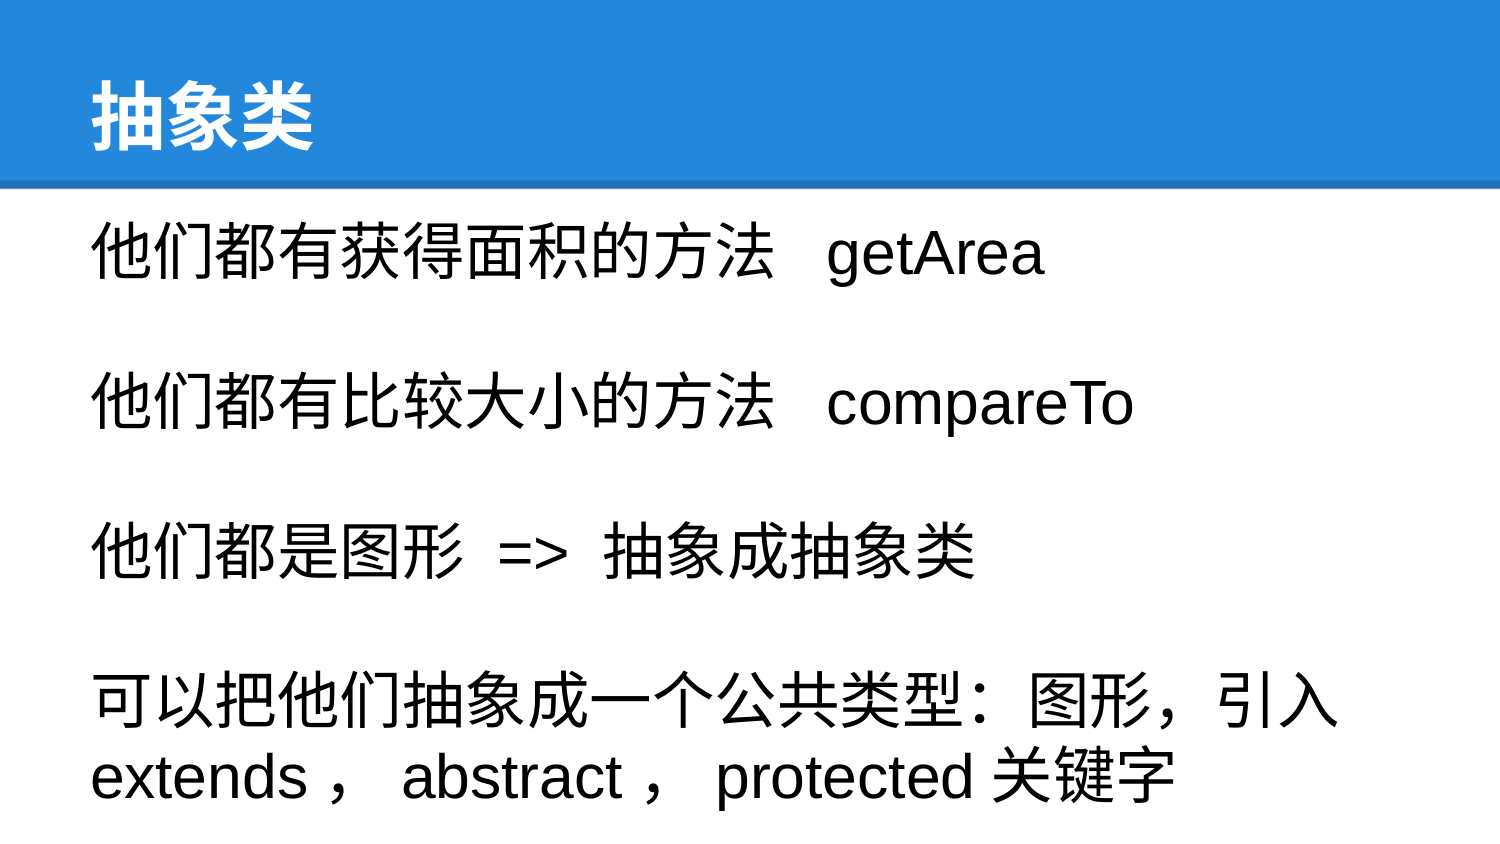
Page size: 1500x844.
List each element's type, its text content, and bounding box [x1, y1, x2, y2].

list 他们都有获得面积的方法 getArea 他们都有比较大小的方法 compareTo 他们都是图形 => 抽象成抽象类 可以把他们抽象成一个公共类型：图形，引入extends，abstract，protected关键字 [75, 196, 1425, 808]
title 抽象类 [75, 33, 1425, 175]
